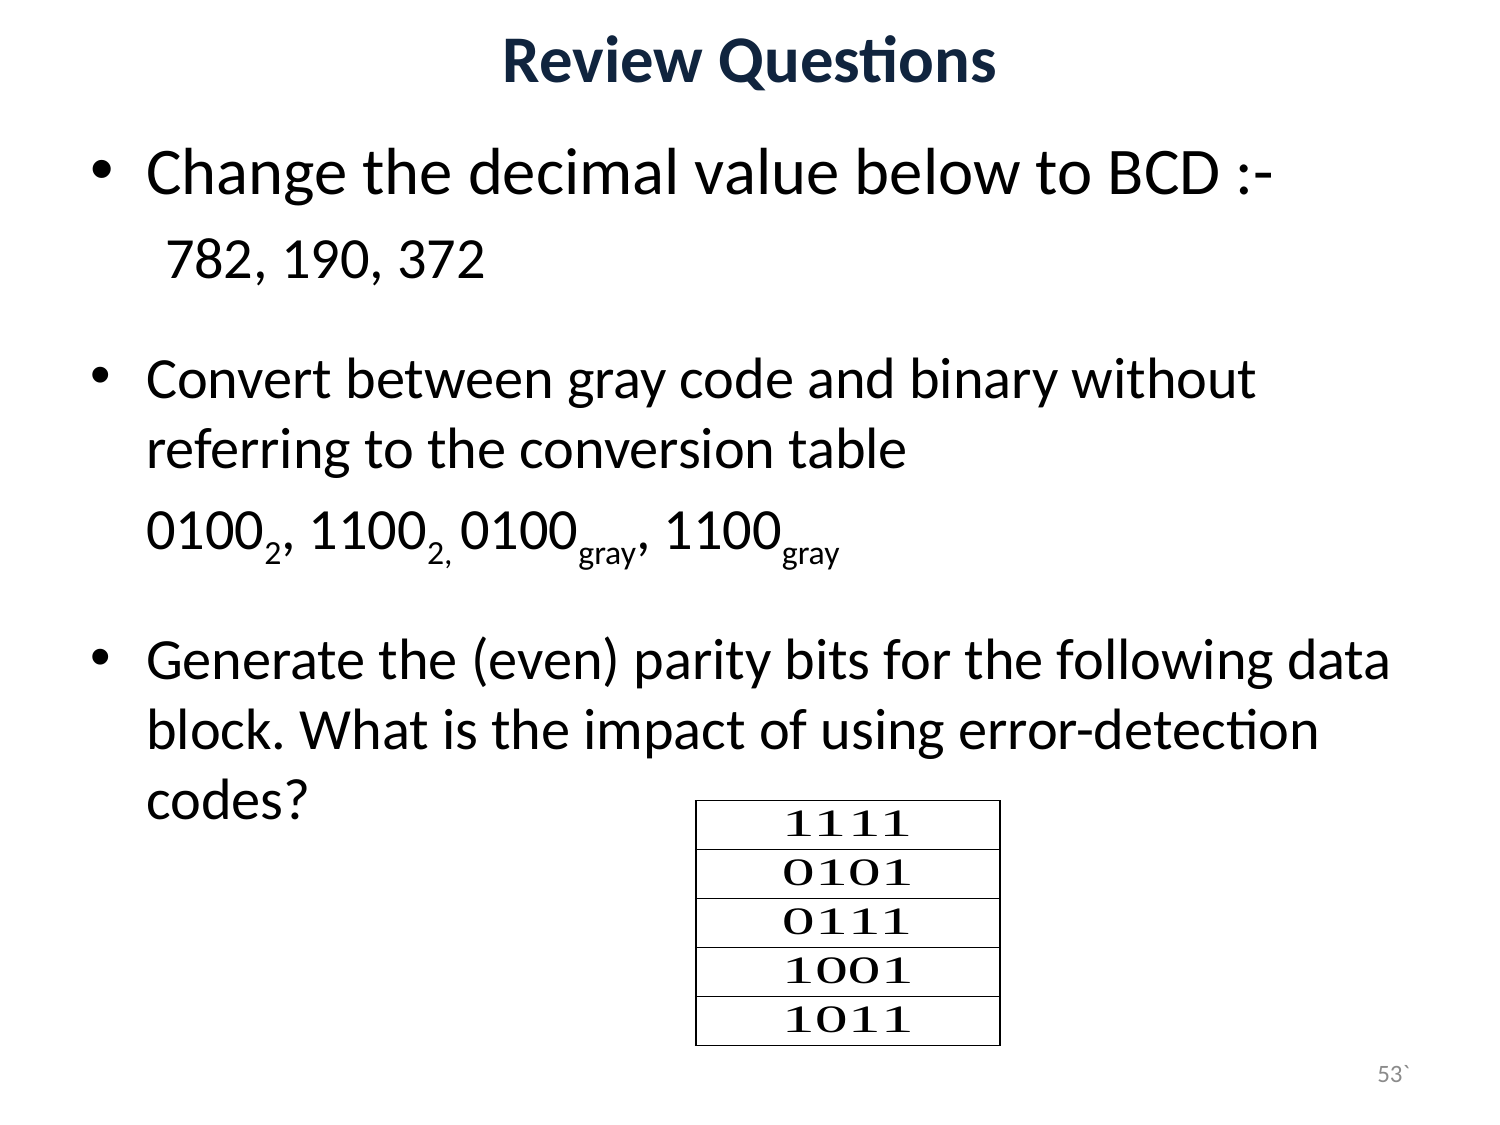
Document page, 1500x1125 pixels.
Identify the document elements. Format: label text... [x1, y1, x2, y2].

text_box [674, 799, 1023, 1125]
list Change the decimal value below to BCD :- 782, 190, 372 Convert between gray code and binary without referring to the conversion table 01002, 11002, 0100gray, 1100gray Generate the (even) parity bits for the following data block. What is the impact of using error-detection codes? [75, 120, 1425, 1042]
slide_number 53` [1074, 1042, 1425, 1103]
title Review Questions [0, 0, 1500, 113]
